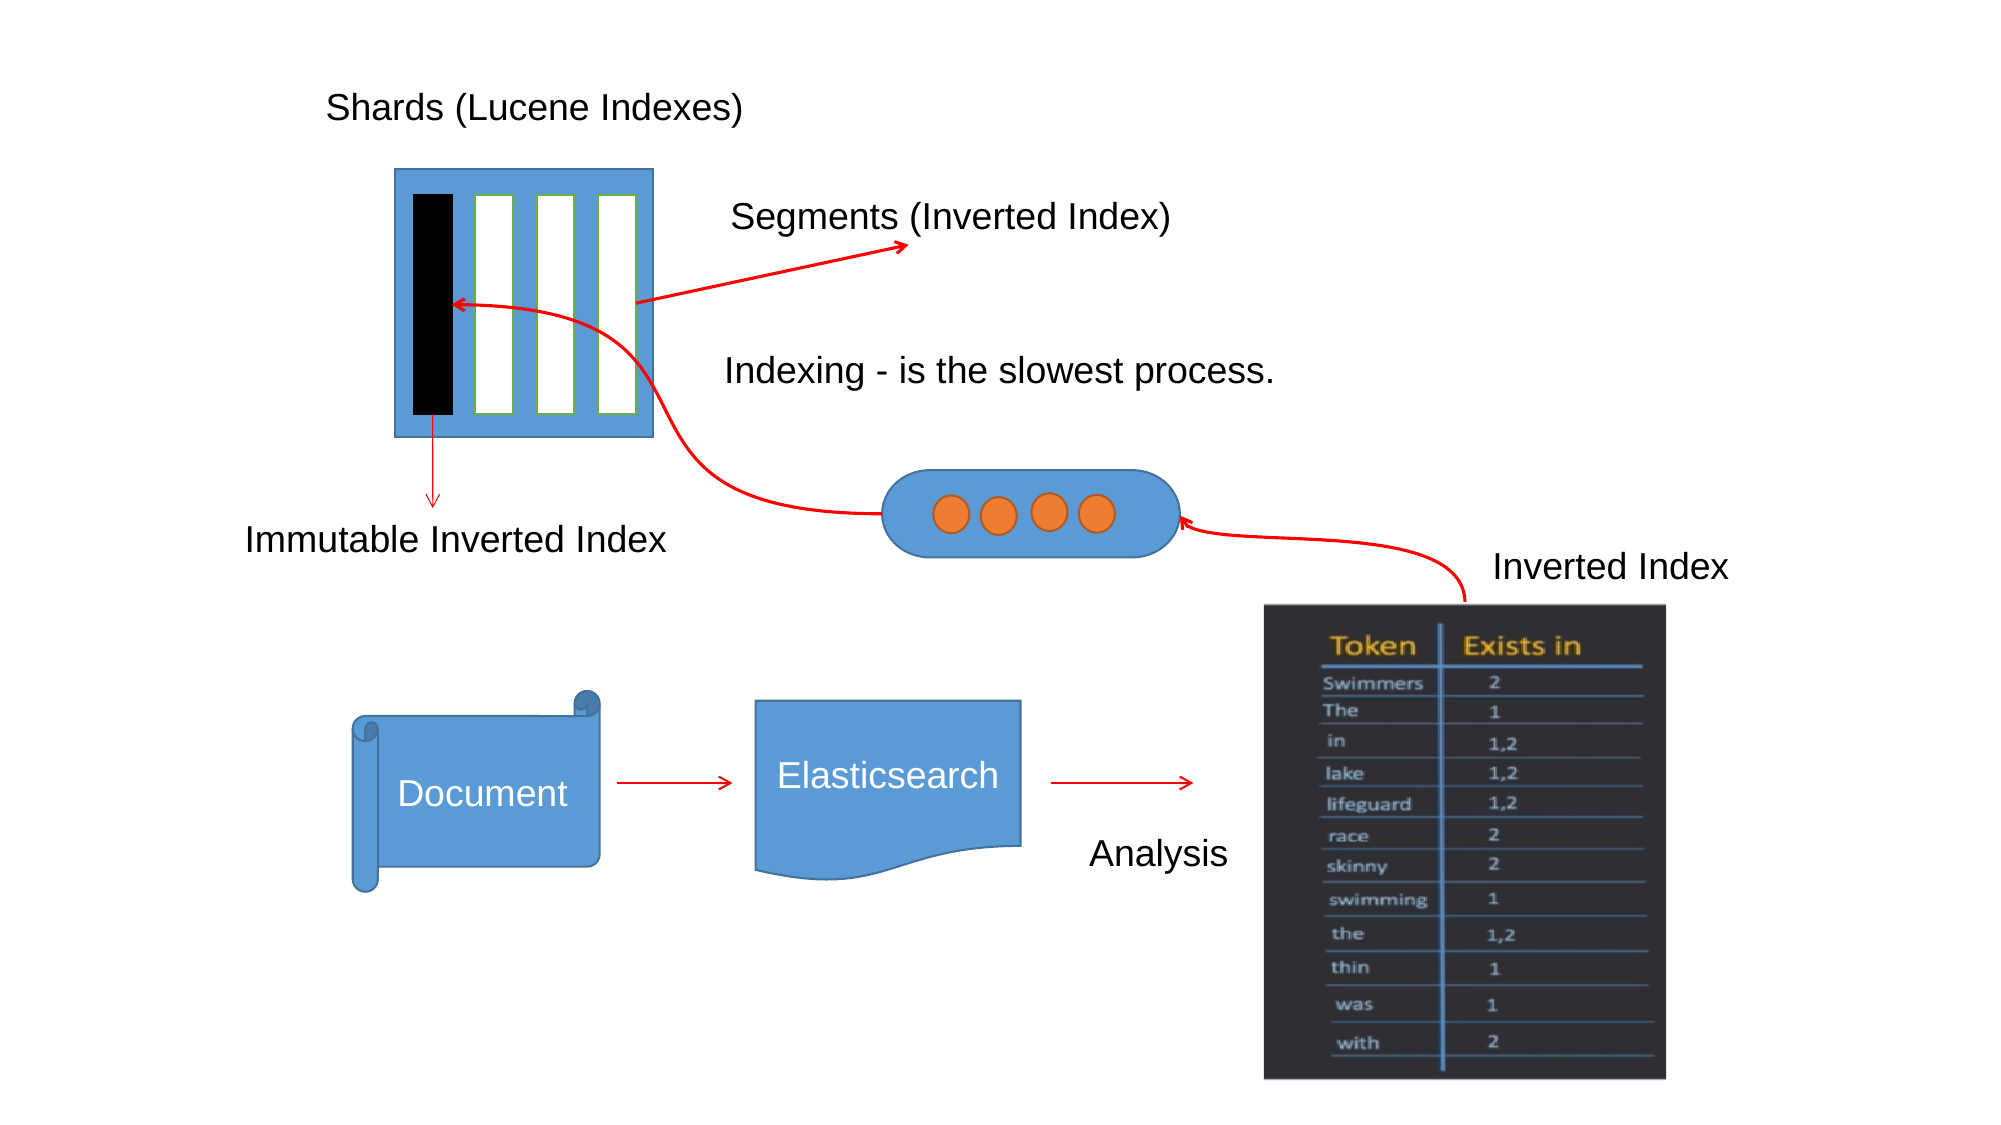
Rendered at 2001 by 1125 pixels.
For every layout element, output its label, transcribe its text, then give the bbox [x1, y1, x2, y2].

text_box Analysis [1074, 821, 1244, 882]
text_box Indexing - is the slowest process. [882, 338, 1291, 399]
text_box Shards (Lucene Indexes) [310, 75, 759, 135]
text_box Document [351, 689, 601, 893]
text_box [394, 168, 654, 438]
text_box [882, 470, 1180, 558]
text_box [635, 244, 909, 304]
text_box [413, 194, 453, 415]
text_box [474, 194, 514, 304]
text_box [597, 194, 637, 304]
text_box [536, 194, 575, 304]
text_box Elasticsearch [754, 699, 1022, 881]
text_box Immutable Inverted Index [229, 508, 682, 568]
picture [1263, 602, 1667, 1081]
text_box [451, 304, 882, 514]
text_box Segments (Inverted Index) [715, 184, 1187, 245]
text_box Inverted Index [1477, 534, 1745, 595]
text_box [1278, 416, 1366, 602]
